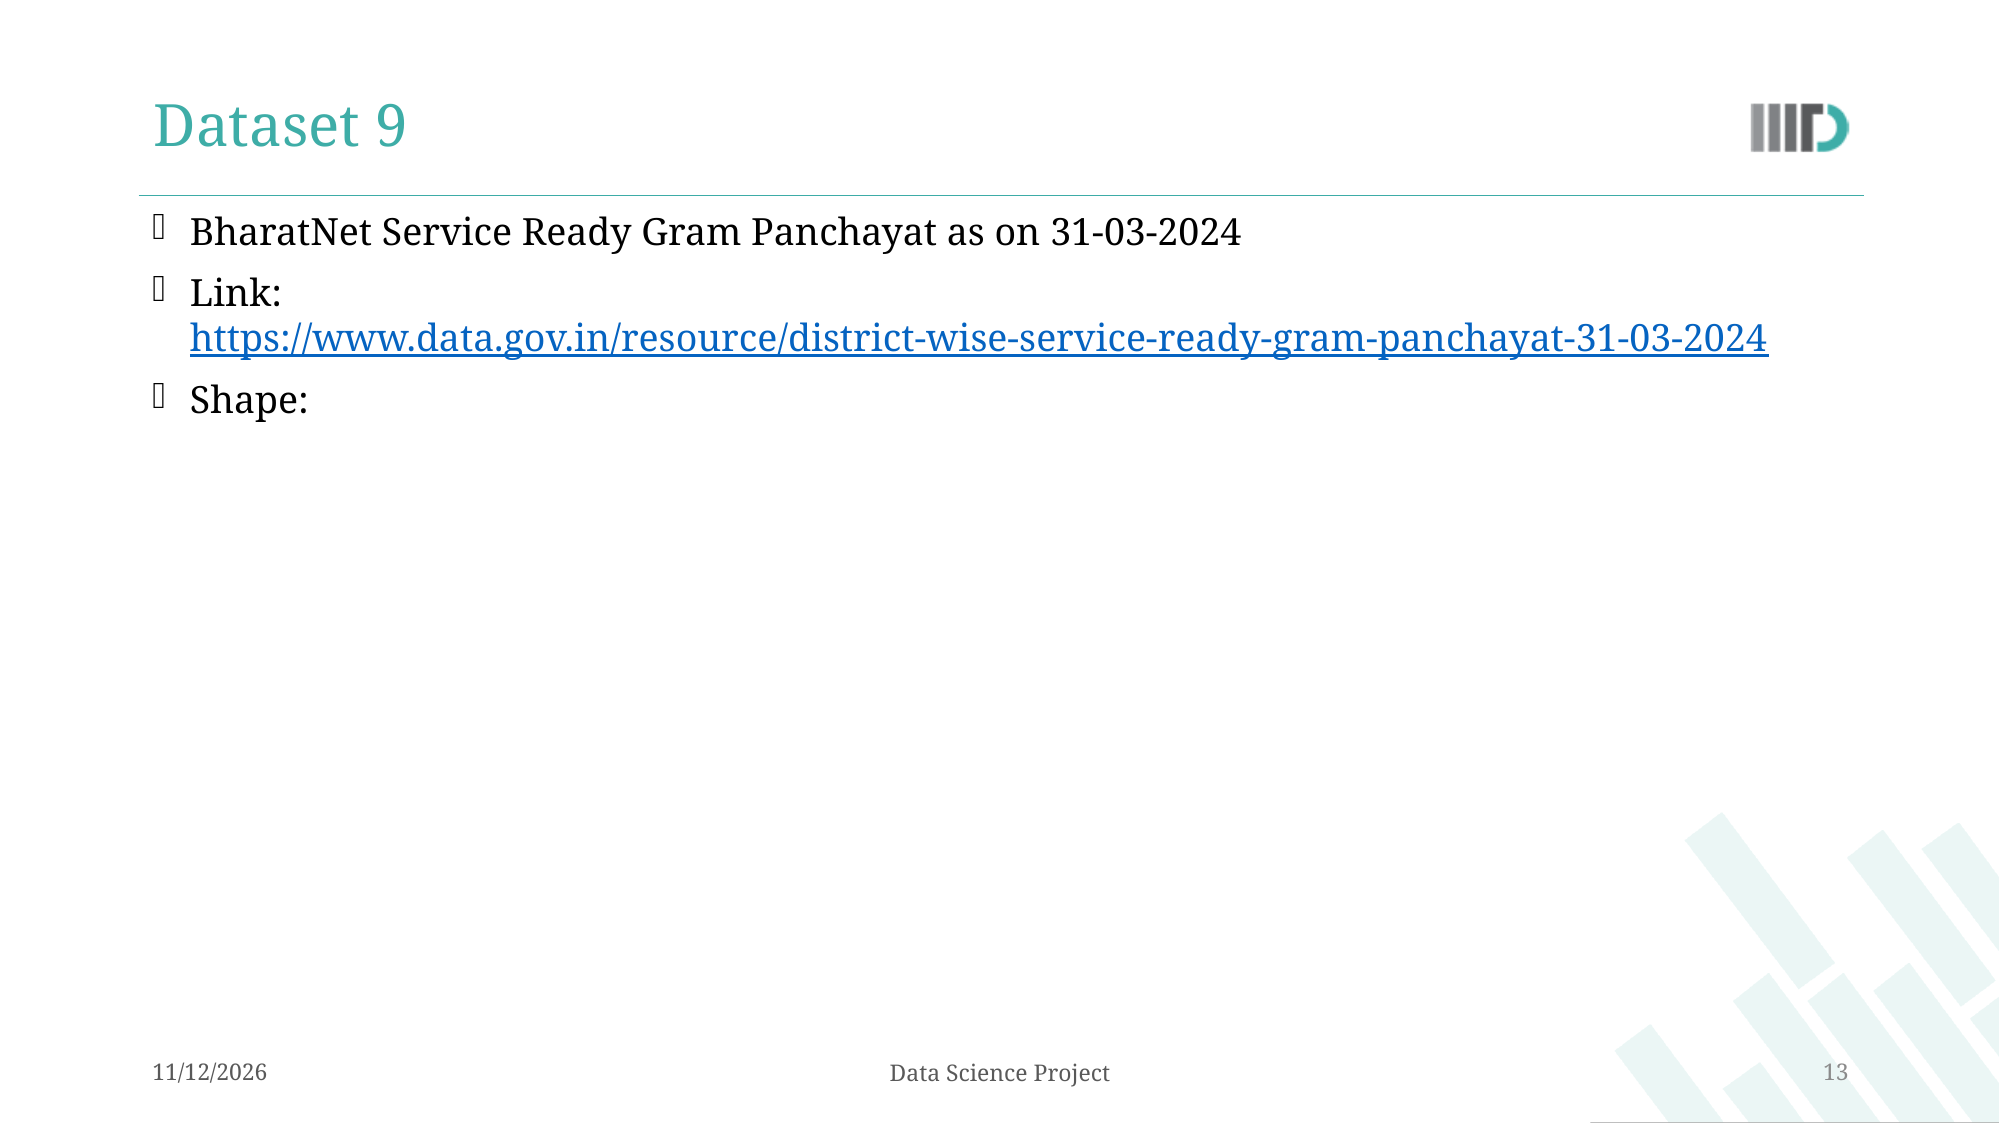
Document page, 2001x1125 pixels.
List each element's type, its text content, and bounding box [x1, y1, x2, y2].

slide_number 13 [1413, 1042, 1864, 1103]
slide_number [137, 1042, 588, 1103]
list BharatNet Service Ready Gram Panchayat as on 31-03-2024 Link: https://www.data.gov.in/resource/district-wise-service-ready-gram-panchayat-31-03-2024 Shape: [137, 205, 1864, 945]
footer Data Science Project [662, 1042, 1338, 1103]
picture [1590, 785, 2000, 1125]
title Dataset 9 [138, 60, 1689, 196]
picture [1732, 91, 1864, 165]
